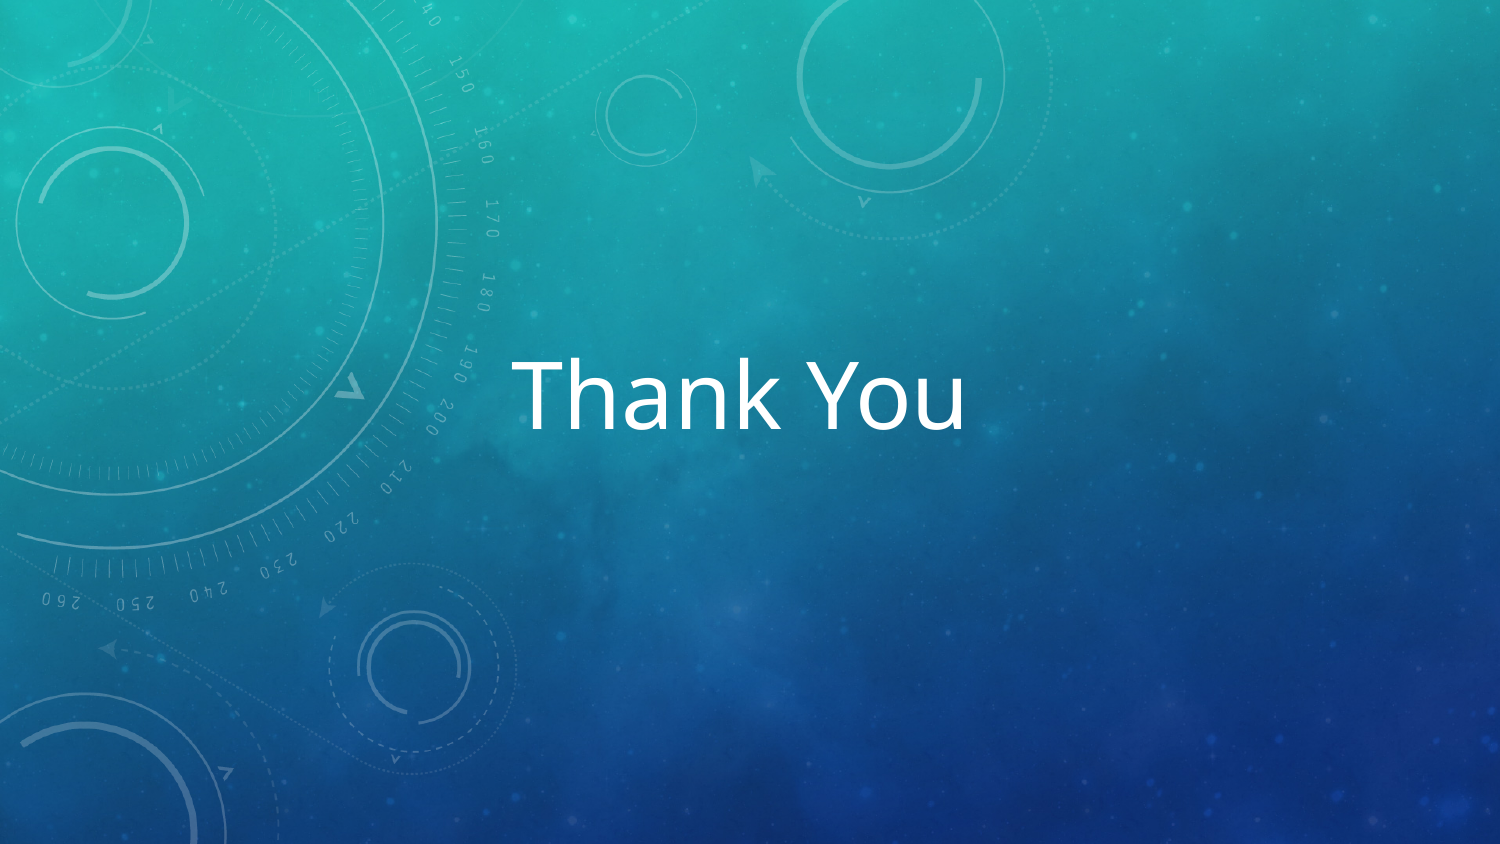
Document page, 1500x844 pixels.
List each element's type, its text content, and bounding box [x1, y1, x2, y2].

title Thank You [477, 329, 1004, 455]
picture [0, 0, 1500, 844]
